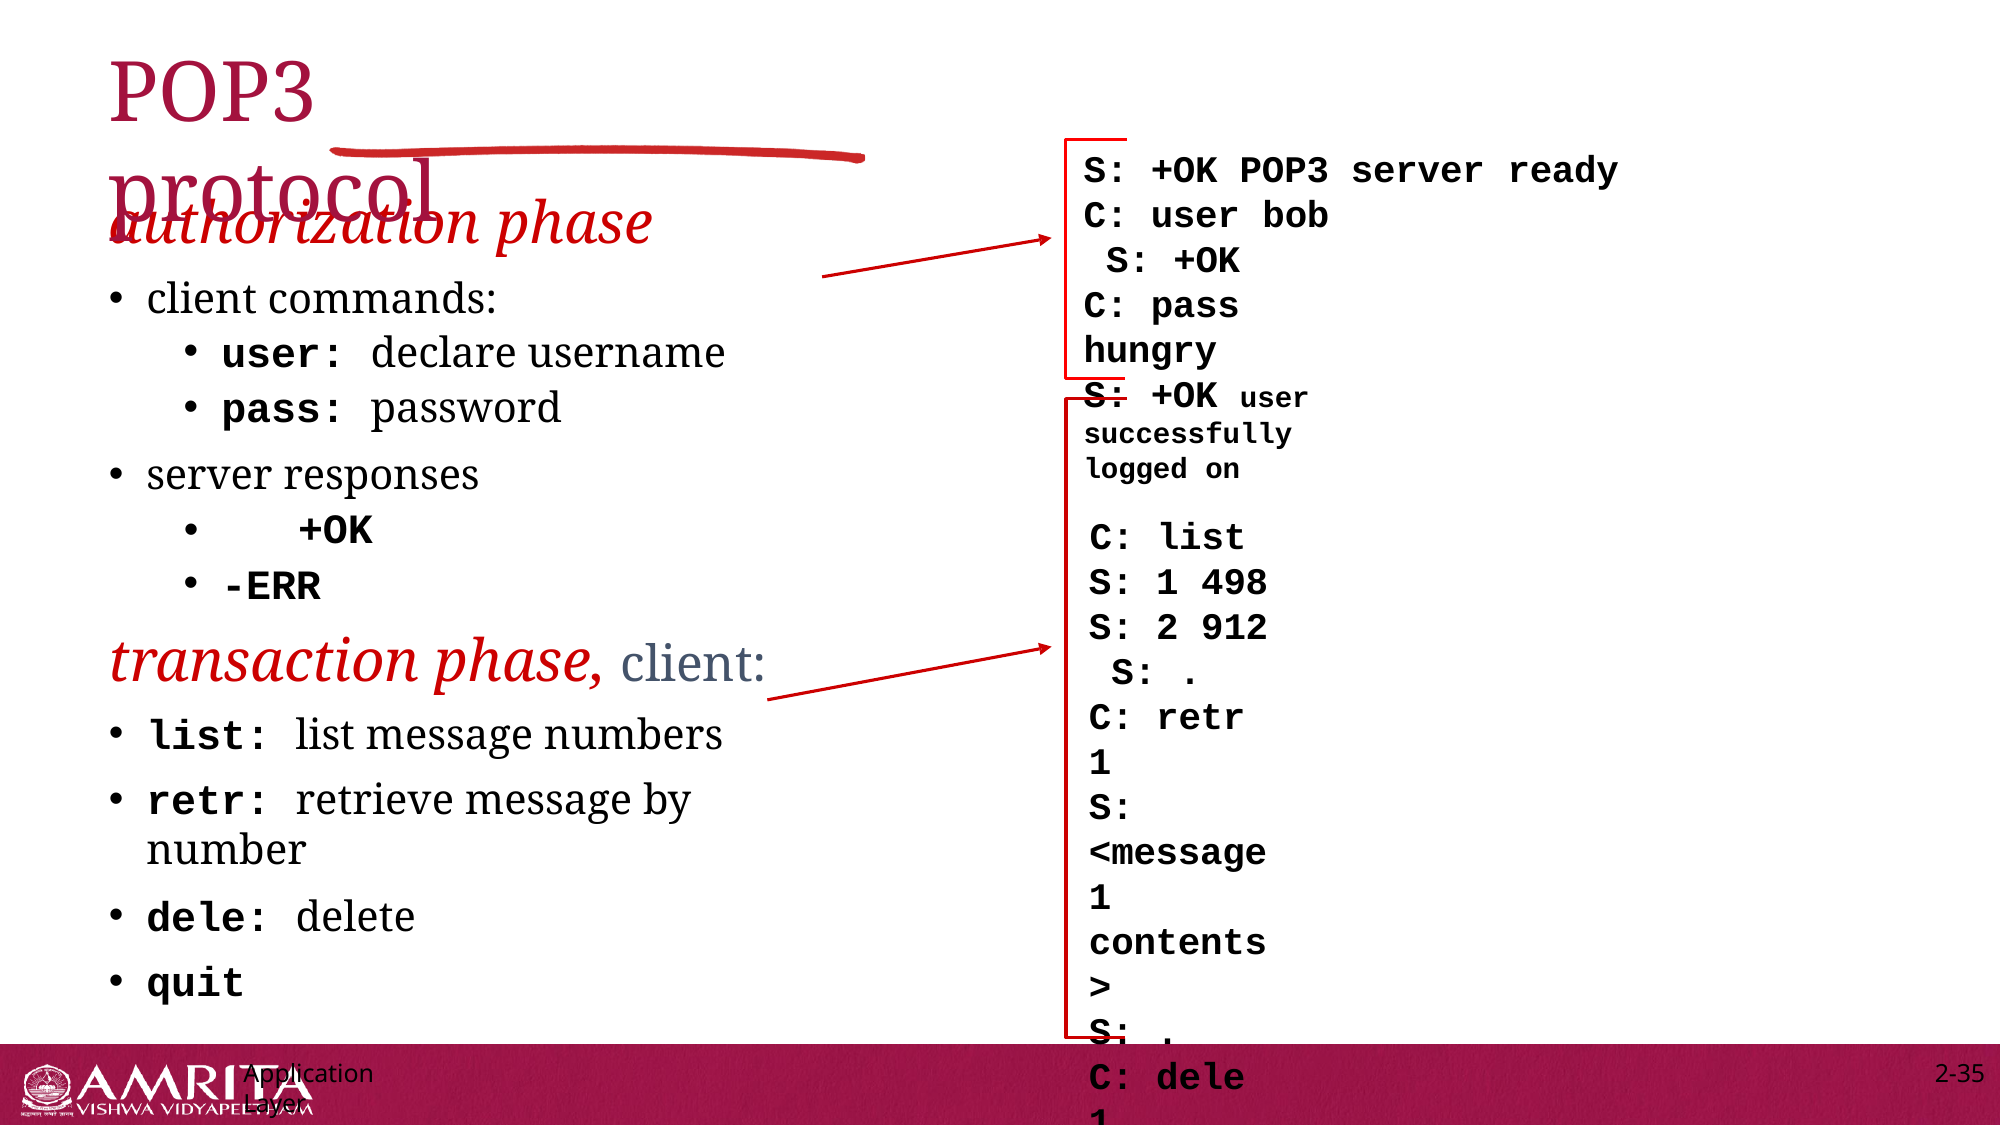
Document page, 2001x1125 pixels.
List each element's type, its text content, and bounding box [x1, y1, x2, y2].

text_box [1066, 398, 1127, 1038]
text_box Application Layer [241, 1055, 434, 1118]
picture [0, 1044, 1081, 1125]
text_box [821, 233, 1052, 279]
title POP3 protocol [106, 35, 648, 238]
text_box [767, 642, 1052, 702]
slide_number 2-35 [1932, 1055, 1992, 1125]
text_box [1065, 139, 1127, 379]
text_box authorization phase client commands: user: declare username pass: password server responses • +OK -ERR transaction phase, client: list: list message numbers retr: retrieve message by number dele: delete quit [106, 164, 801, 1005]
text_box S: +OK POP3 server ready C: user bob S: +OK C: pass hungry S: +OK user successfully logged on C: list S: 1 498 S: 2 912 S: . C: retr 1 S: <message 1 contents> S: . C: dele 1 C: retr 2 S: <message 1 contents> S: . C: dele 2 C: quit S: +OK POP3 server signing off [1081, 142, 1709, 1125]
picture [1709, 1044, 2000, 1125]
text_box [329, 144, 866, 164]
